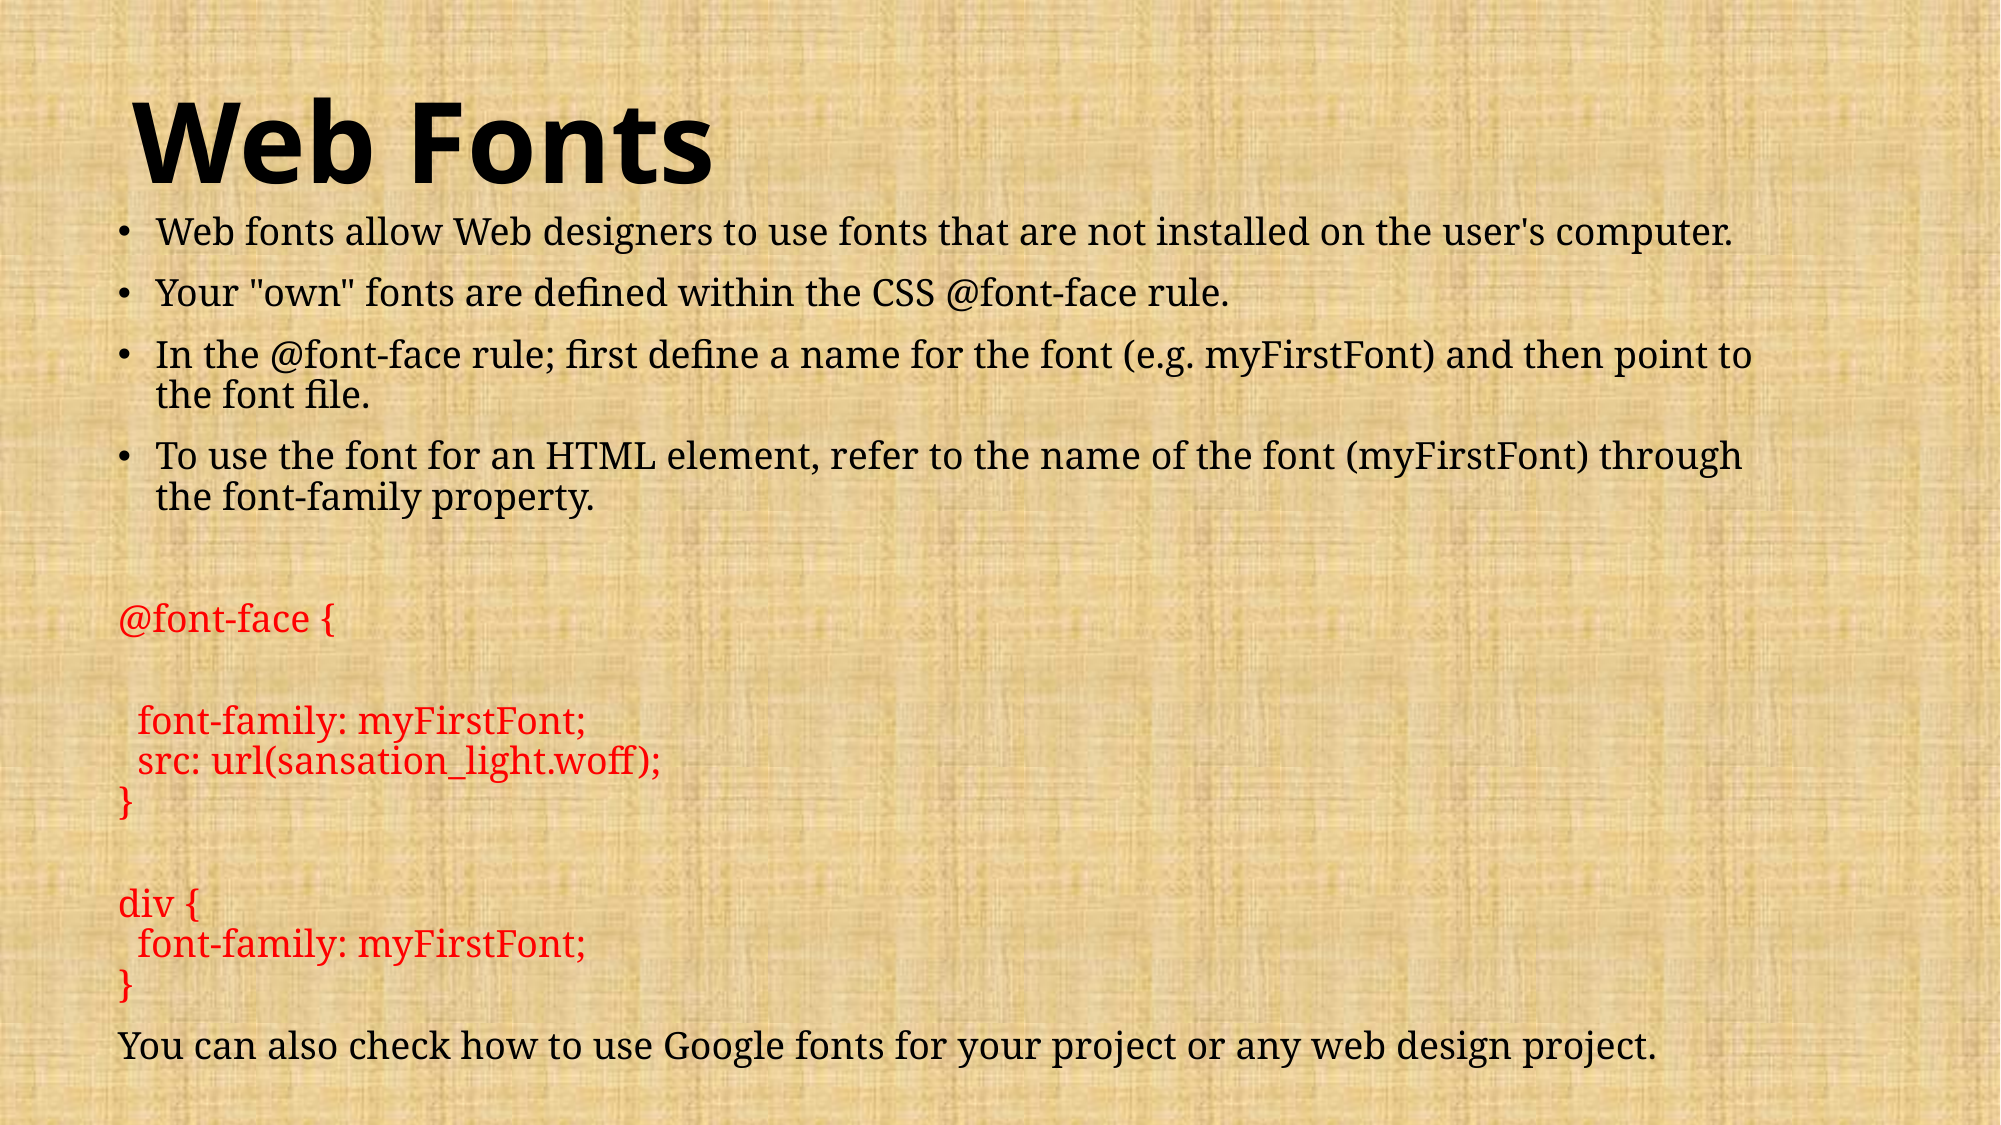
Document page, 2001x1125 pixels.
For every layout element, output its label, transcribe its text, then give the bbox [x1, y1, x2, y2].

list Web fonts allow Web designers to use fonts that are not installed on the user's computer. Your "own" fonts are defined within the CSS @font-face rule. In the @font-face rule; first define a name for the font (e.g. myFirstFont) and then point to the font file. To use the font for an HTML element, refer to the name of the font (myFirstFont) through the font-family property. @font-face { font-family: myFirstFont; src: url(sansation_light.woff); } div { font-family: myFirstFont; } You can also check how to use Google fonts for your project or any web design project. [102, 205, 1828, 920]
title Web Fonts [117, 38, 1843, 256]
picture [0, 0, 2001, 1125]
